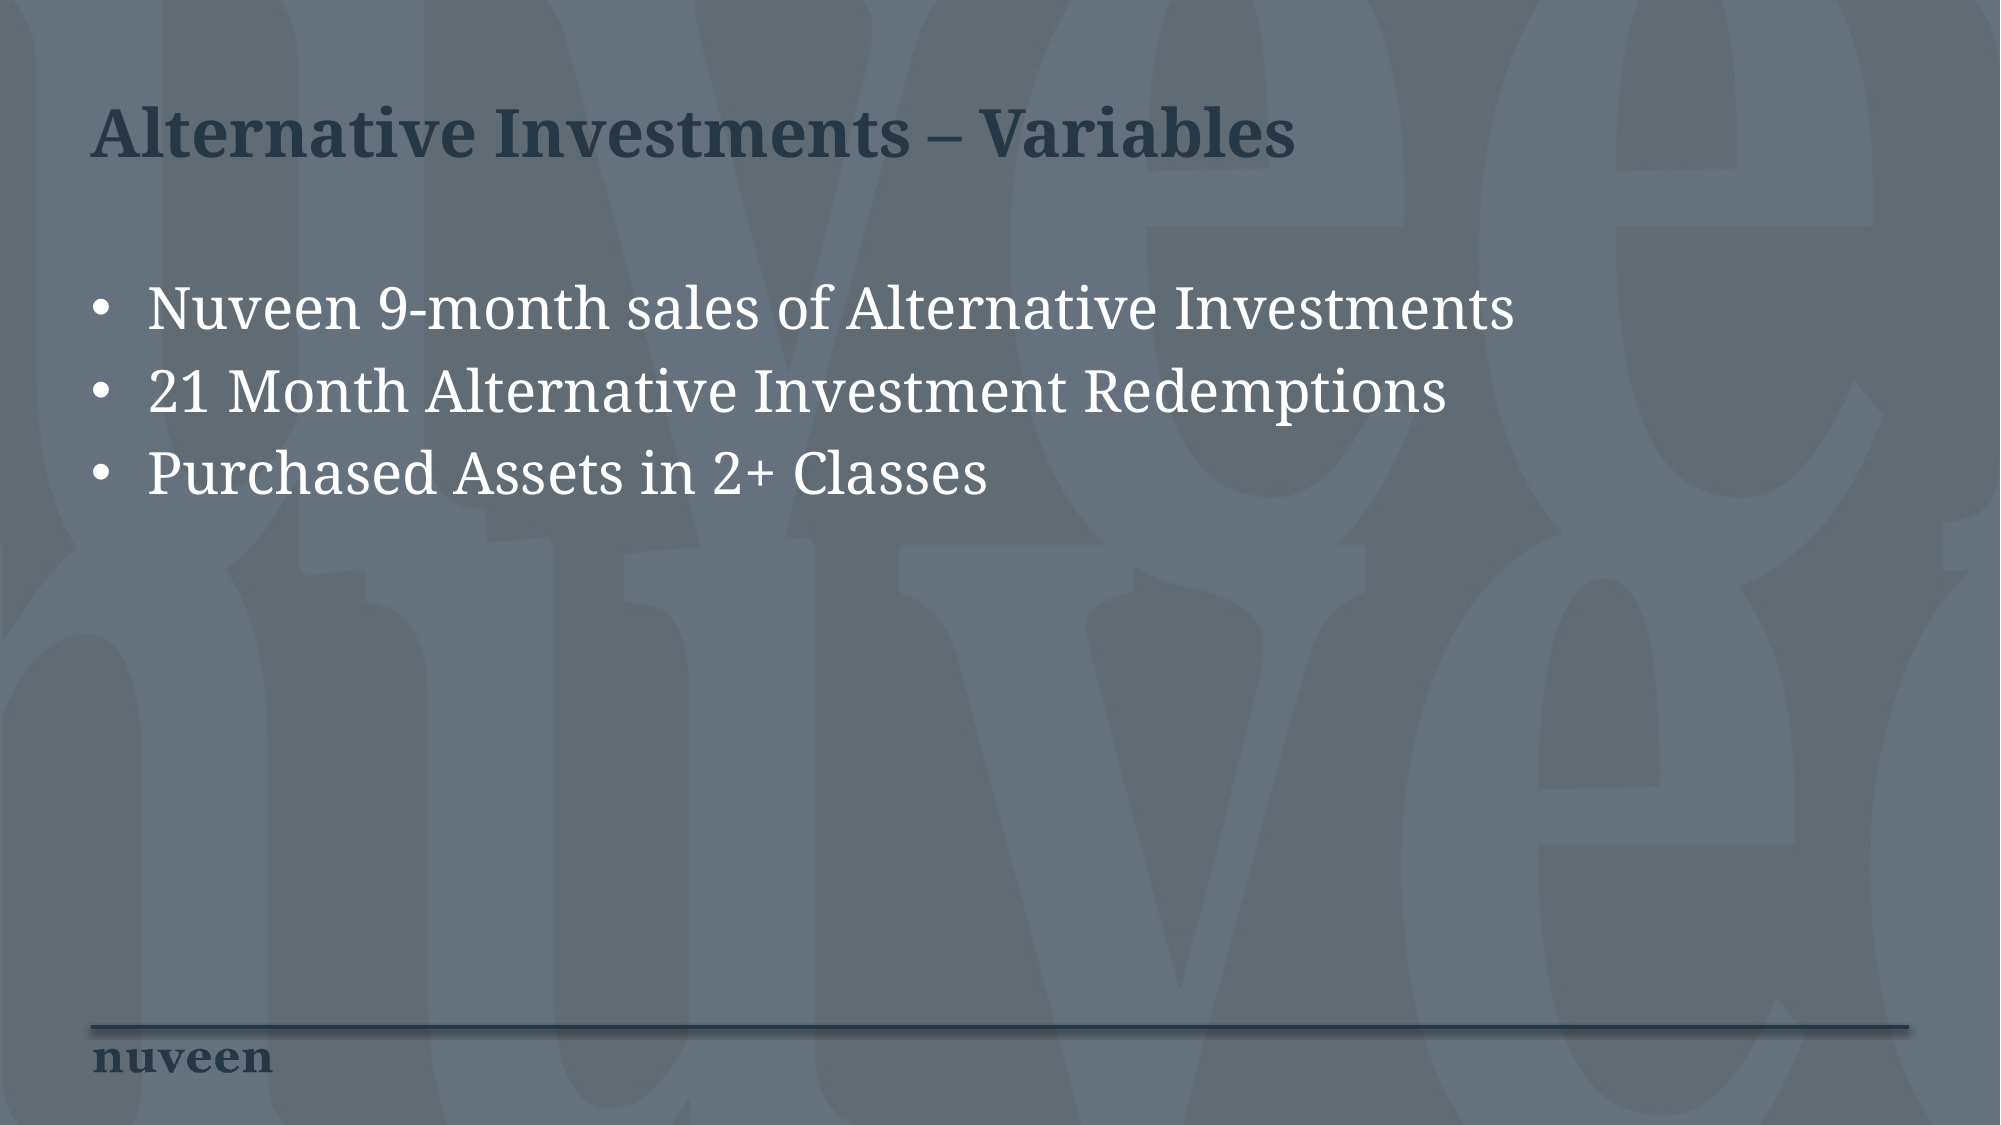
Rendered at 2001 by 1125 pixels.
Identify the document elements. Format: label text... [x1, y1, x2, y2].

picture [48, 1004, 317, 1117]
title Alternative Investments – Variables [90, 91, 1934, 210]
text_box Nuveen 9-month sales of Alternative Investments 21 Month Alternative Investment Redemptions Purchased Assets in 2+ Classes [90, 271, 1652, 854]
